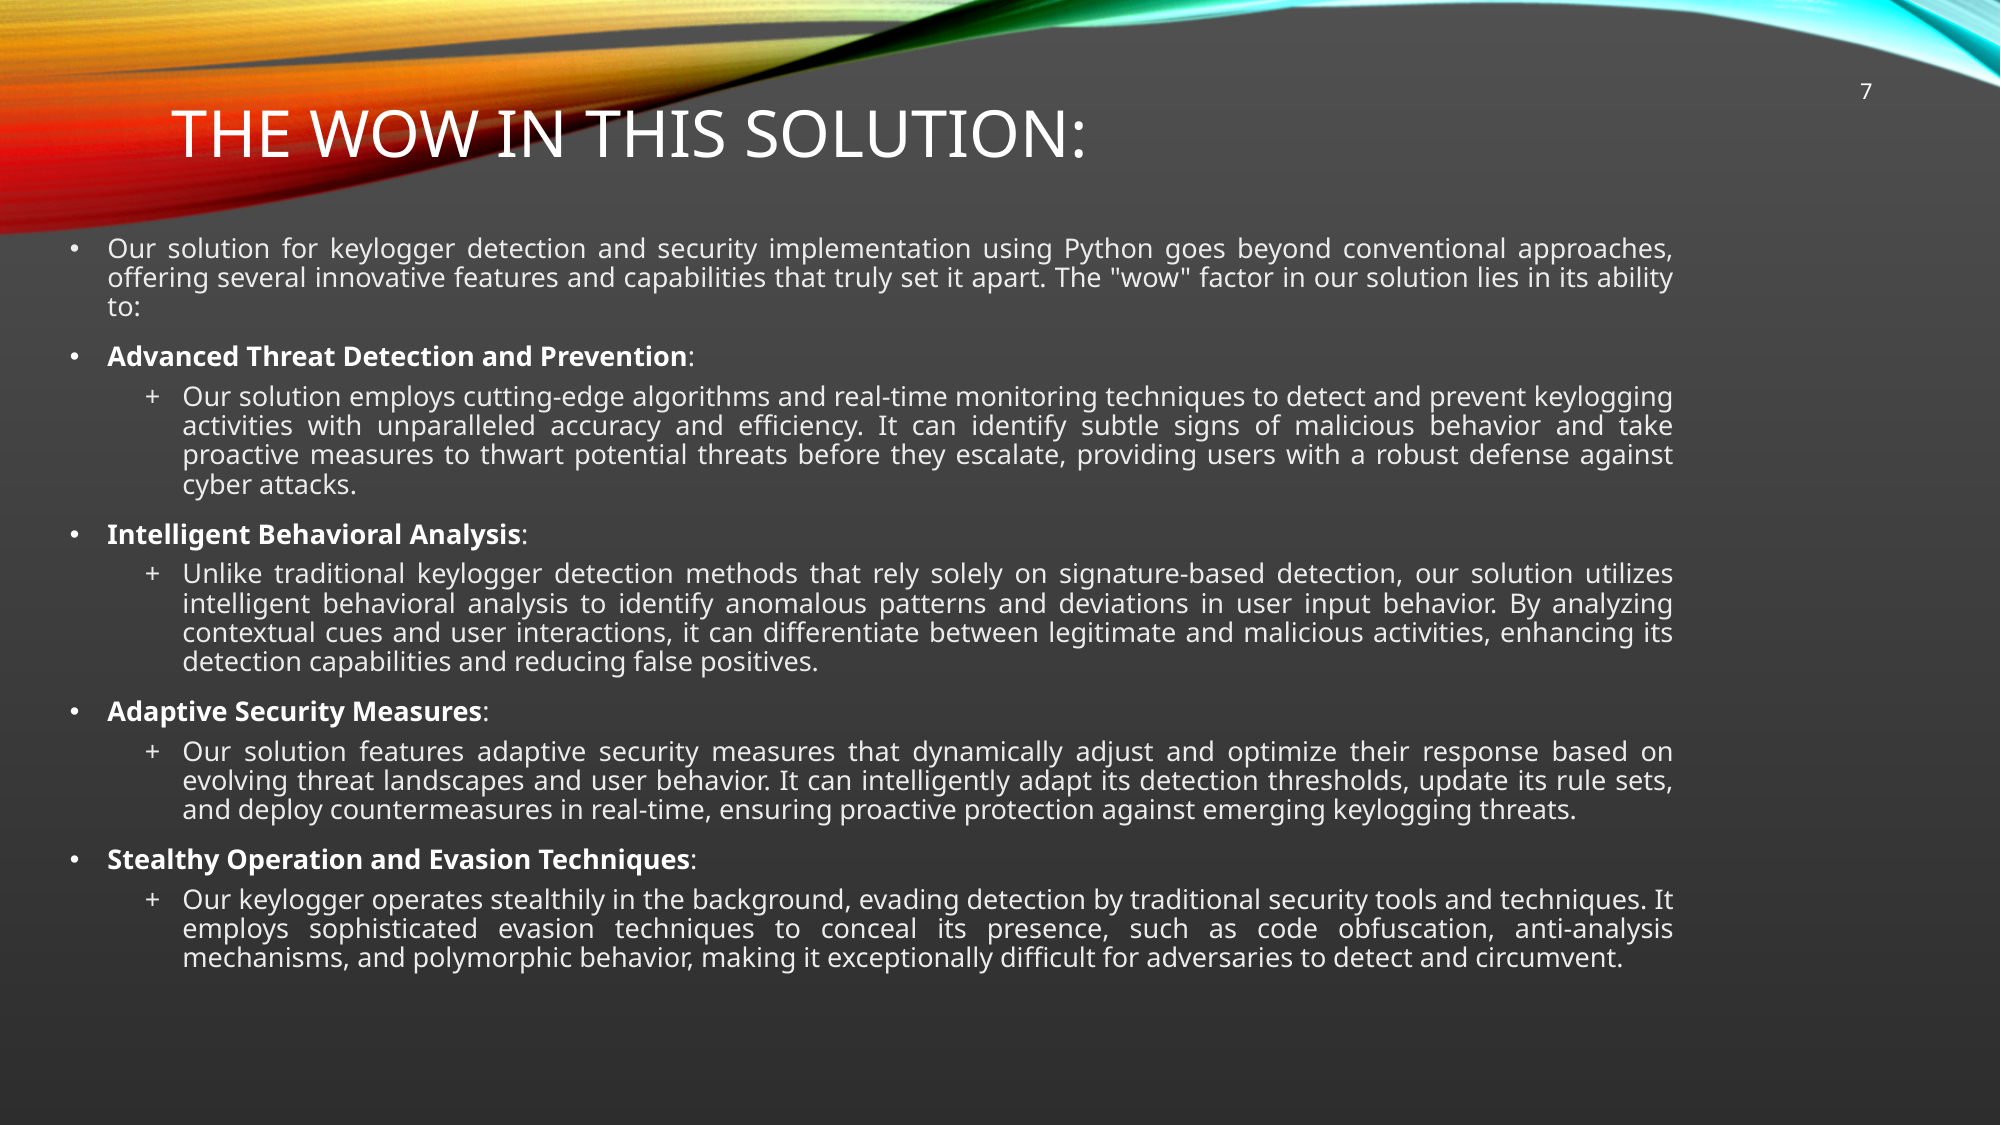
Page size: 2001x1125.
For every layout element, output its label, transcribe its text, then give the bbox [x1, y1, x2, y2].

title The wow in this solution: [55, 73, 1104, 199]
slide_number 7 [1437, 62, 1888, 123]
picture [0, 0, 2000, 237]
list Our solution for keylogger detection and security implementation using Python goes beyond conventional approaches, offering several innovative features and capabilities that truly set it apart. The "wow" factor in our solution lies in its ability to: Advanced Threat Detection and Prevention: Our solution employs cutting-edge algorithms and real-time monitoring techniques to detect and prevent keylogging activities with unparalleled accuracy and efficiency. It can identify subtle signs of malicious behavior and take proactive measures to thwart potential threats before they escalate, providing users with a robust defense against cyber attacks. Intelligent Behavioral Analysis: Unlike traditional keylogger detection methods that rely solely on signature-based detection, our solution utilizes intelligent behavioral analysis to identify anomalous patterns and deviations in user input behavior. By analyzing contextual cues and user interactions, it can differentiate between legitimate and malicious activities, enhancing its detection capabilities and reducing false positives. Adaptive Security Measures: Our solution features adaptive security measures that dynamically adjust and optimize their response based on evolving threat landscapes and user behavior. It can intelligently adapt its detection thresholds, update its rule sets, and deploy countermeasures in real-time, ensuring proactive protection against emerging keylogging threats. Stealthy Operation and Evasion Techniques: Our keylogger operates stealthily in the background, evading detection by traditional security tools and techniques. It employs sophisticated evasion techniques to conceal its presence, such as code obfuscation, anti-analysis mechanisms, and polymorphic behavior, making it exceptionally difficult for adversaries to detect and circumvent. [55, 227, 1689, 1051]
